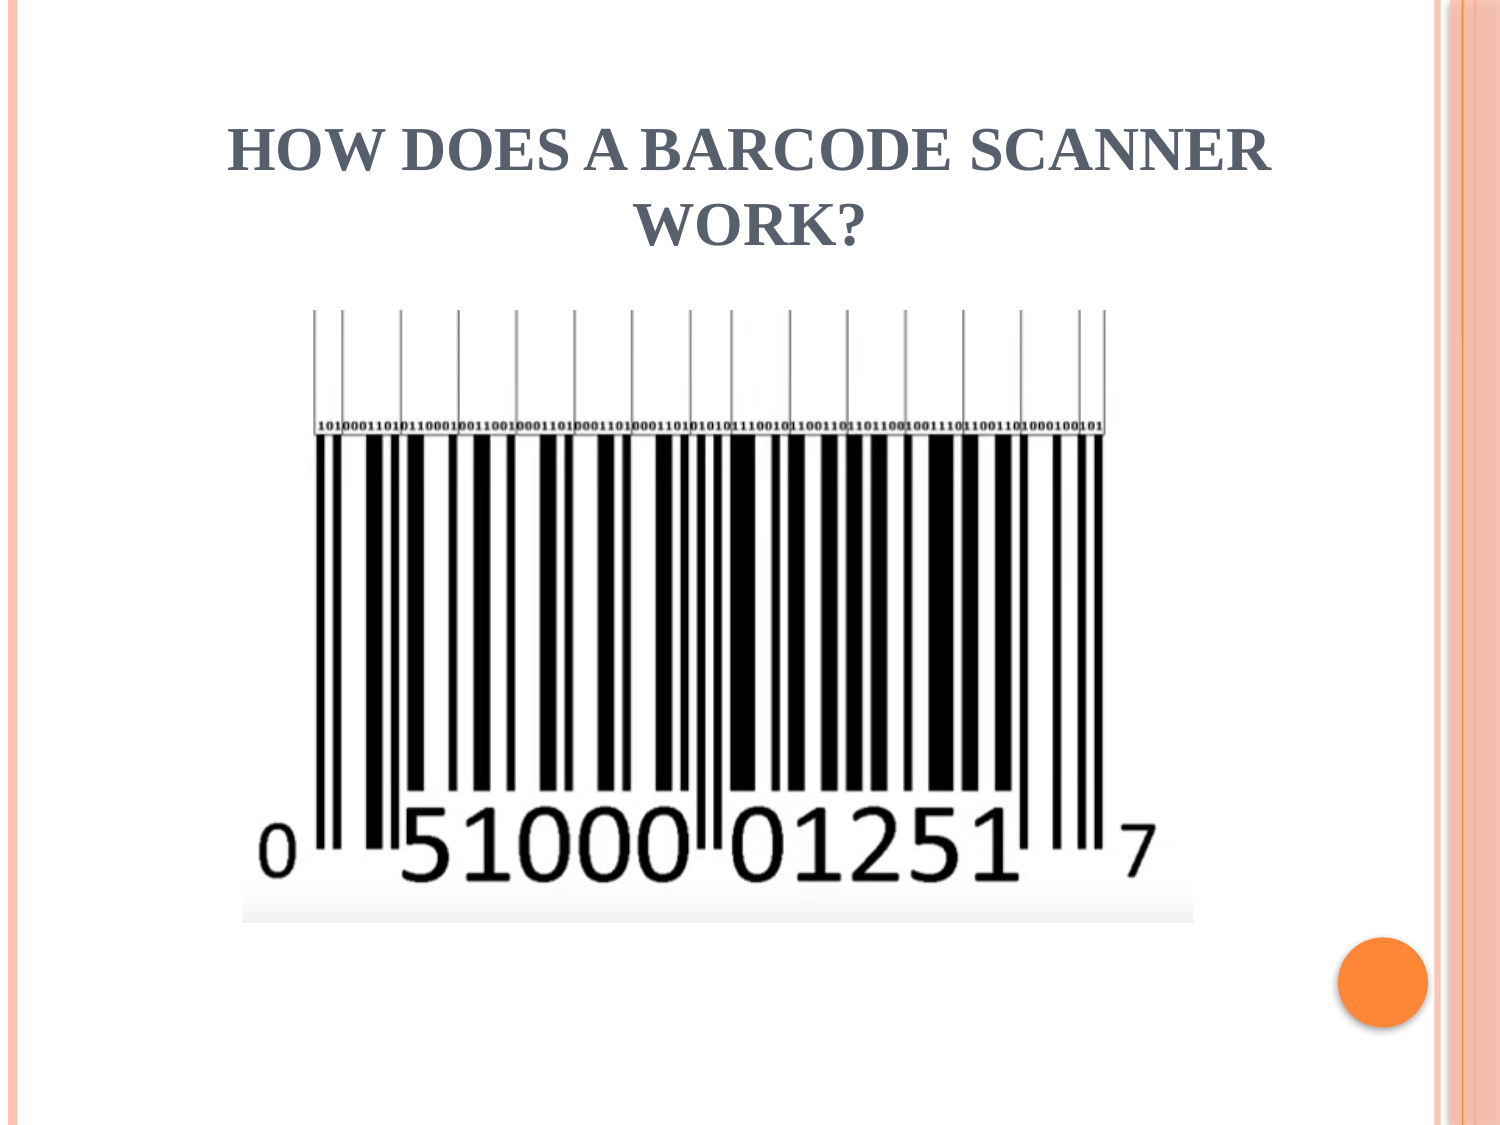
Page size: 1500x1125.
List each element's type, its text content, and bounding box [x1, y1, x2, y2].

picture [241, 309, 1193, 924]
slide_number [1333, 940, 1434, 1027]
title How Does A Barcode Scanner Work? [103, 157, 1397, 265]
